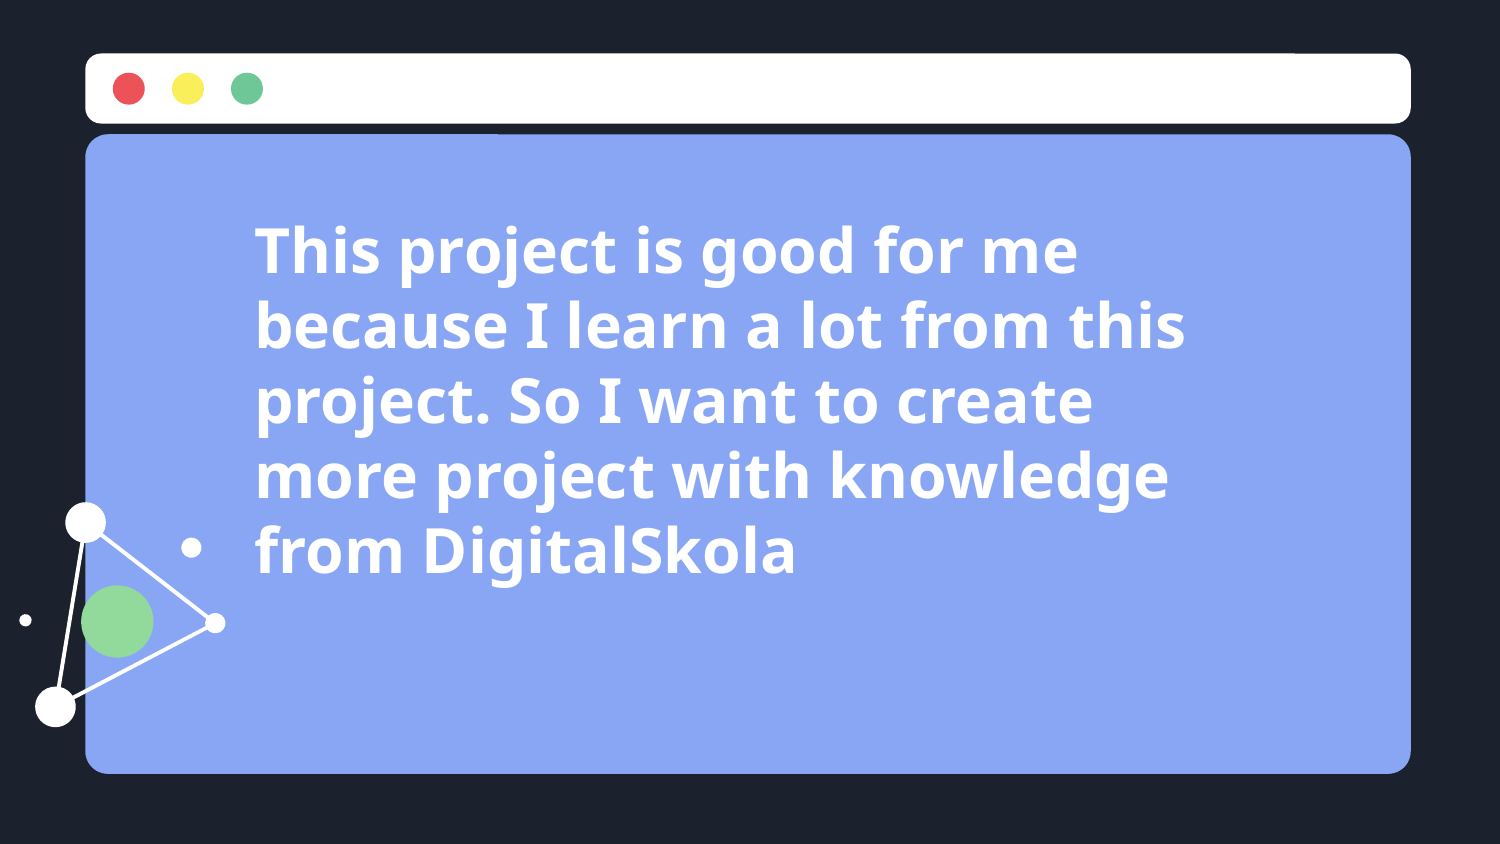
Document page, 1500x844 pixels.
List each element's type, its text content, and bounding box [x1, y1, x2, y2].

title This project is good for me because I learn a lot from this project. So I want to create more project with knowledge from DigitalSkola [239, 324, 1261, 474]
